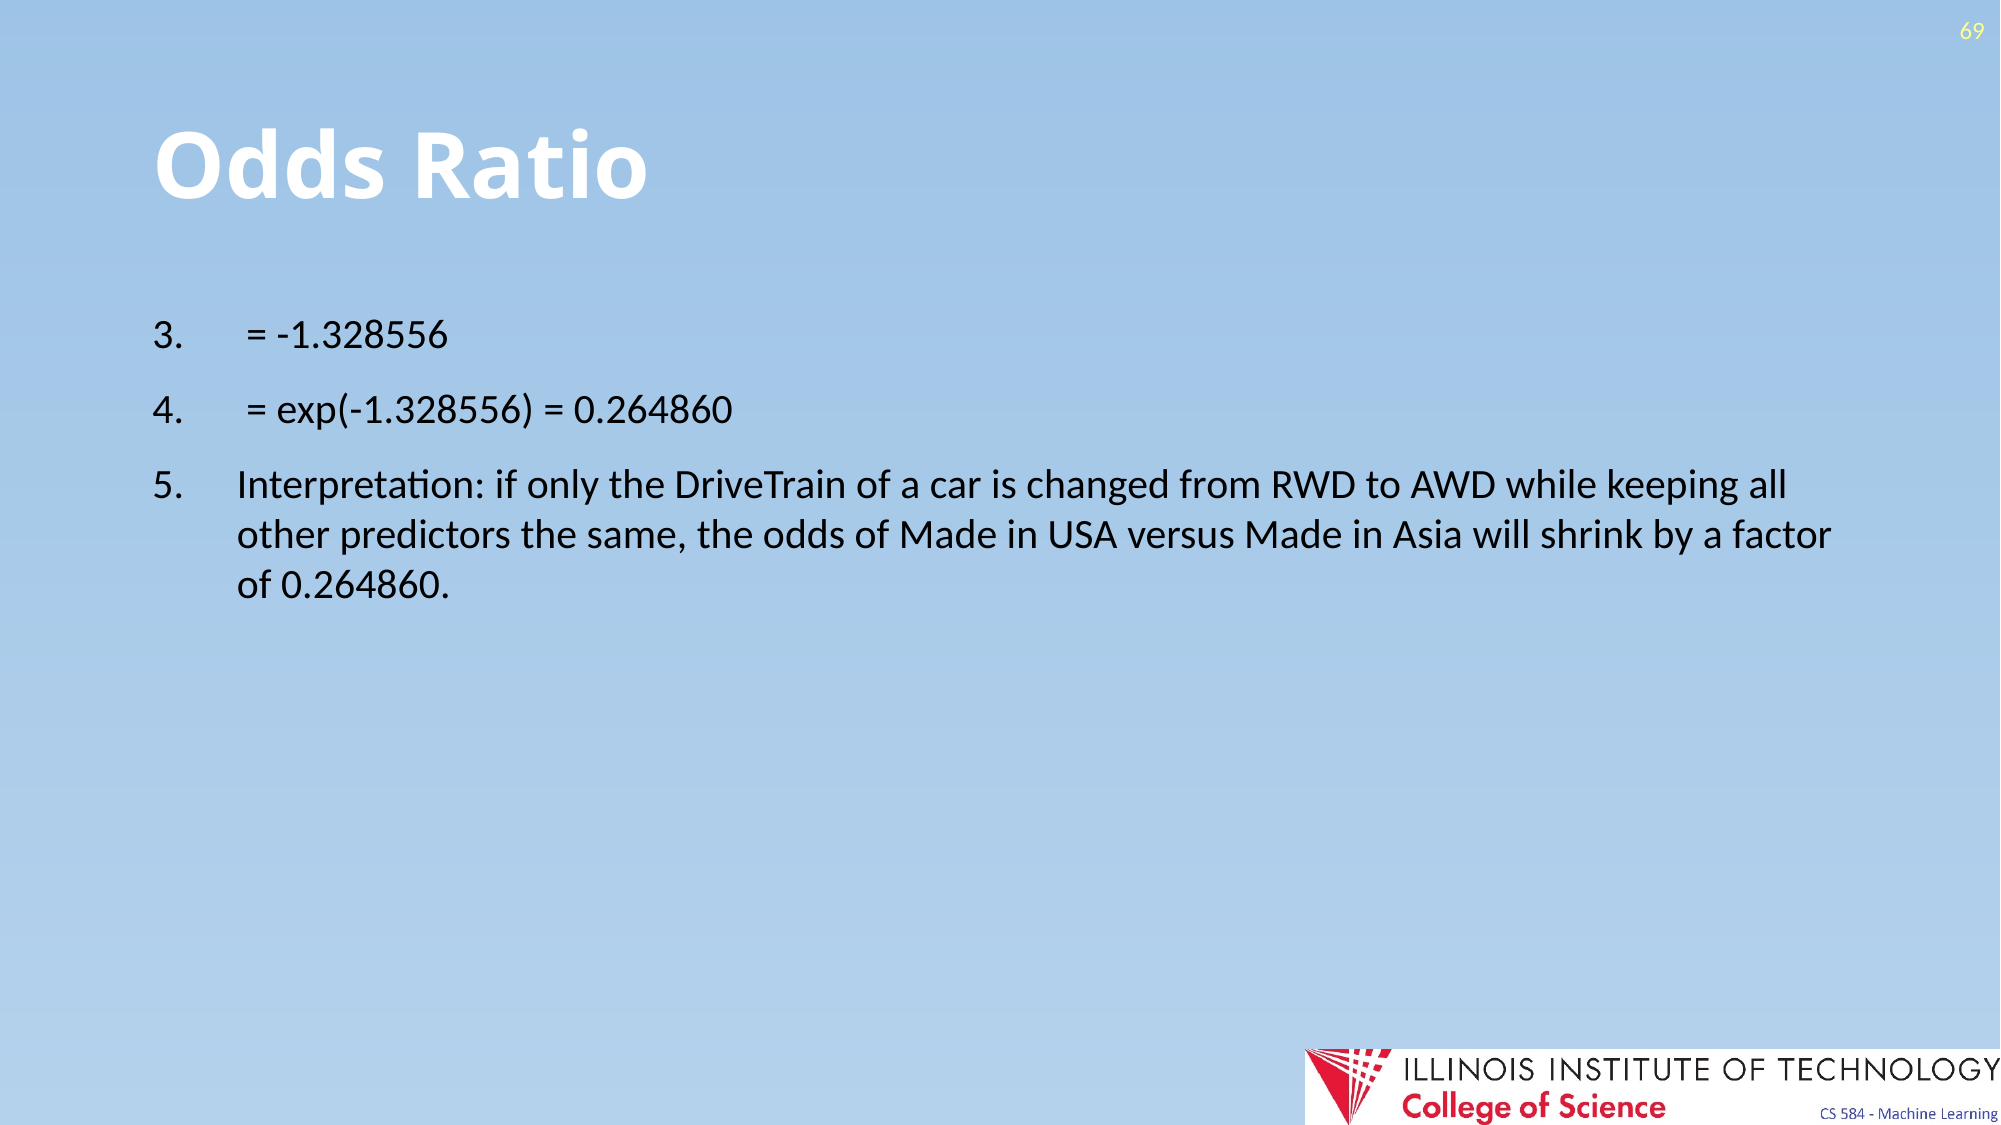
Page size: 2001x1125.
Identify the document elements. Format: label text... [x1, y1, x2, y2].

slide_number 69 [1550, 0, 2000, 60]
title Odds Ratio [137, 59, 1863, 278]
picture [1305, 1049, 2000, 1125]
